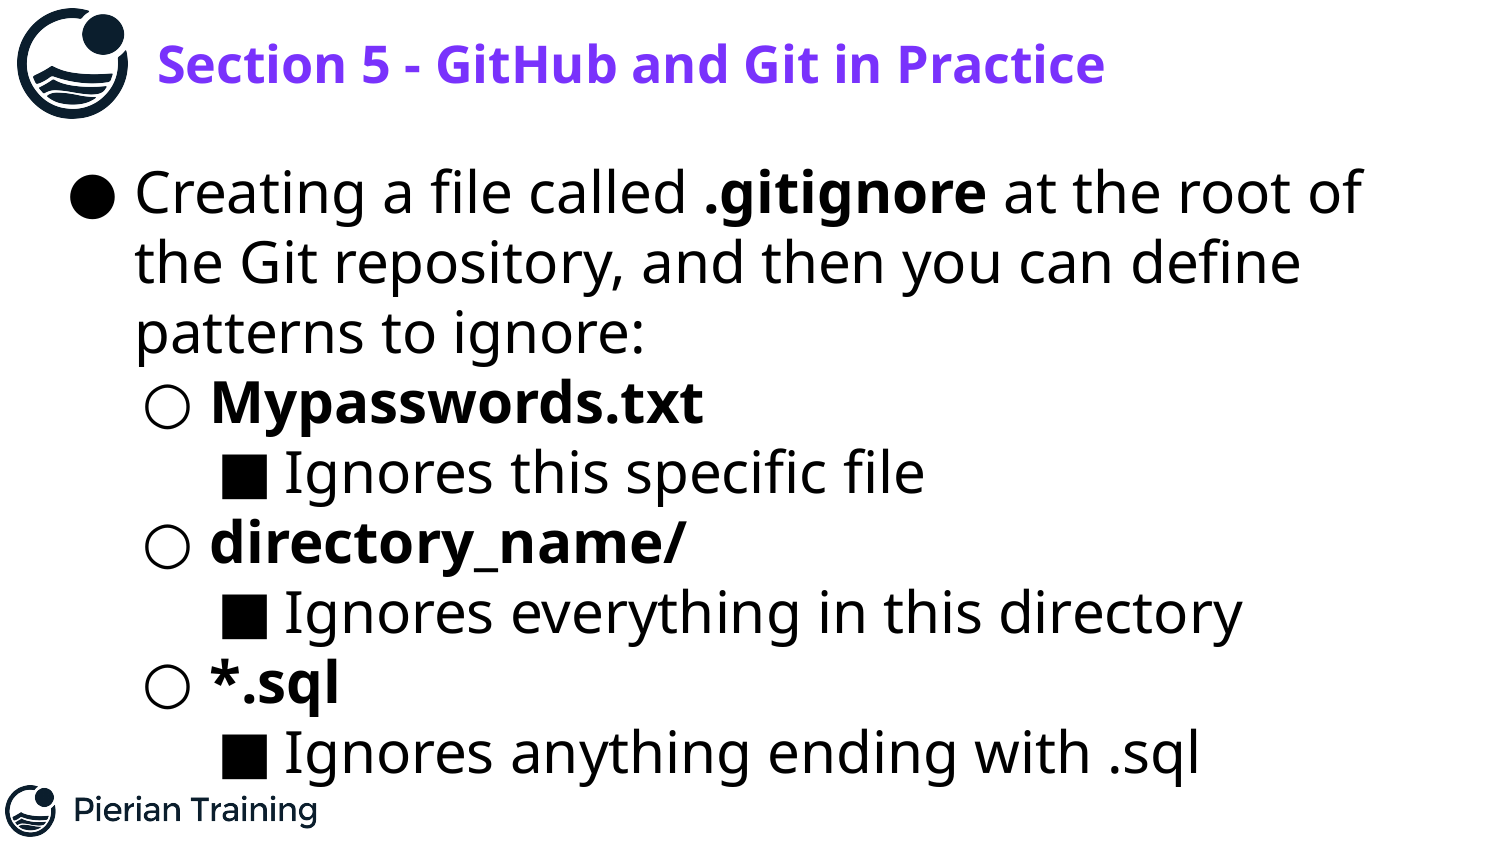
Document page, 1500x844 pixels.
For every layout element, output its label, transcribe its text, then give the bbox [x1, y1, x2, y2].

picture [16, 8, 128, 120]
picture [4, 785, 318, 837]
text_box Creating a file called .gitignore at the root of the Git repository, and then you can define patterns to ignore: Mypasswords.txt Ignores this specific file directory_name/ Ignores everything in this directory *.sql Ignores anything ending with .sql [44, 140, 1432, 801]
text_box Section 5 - GitHub and Git in Practice [142, 16, 1432, 110]
